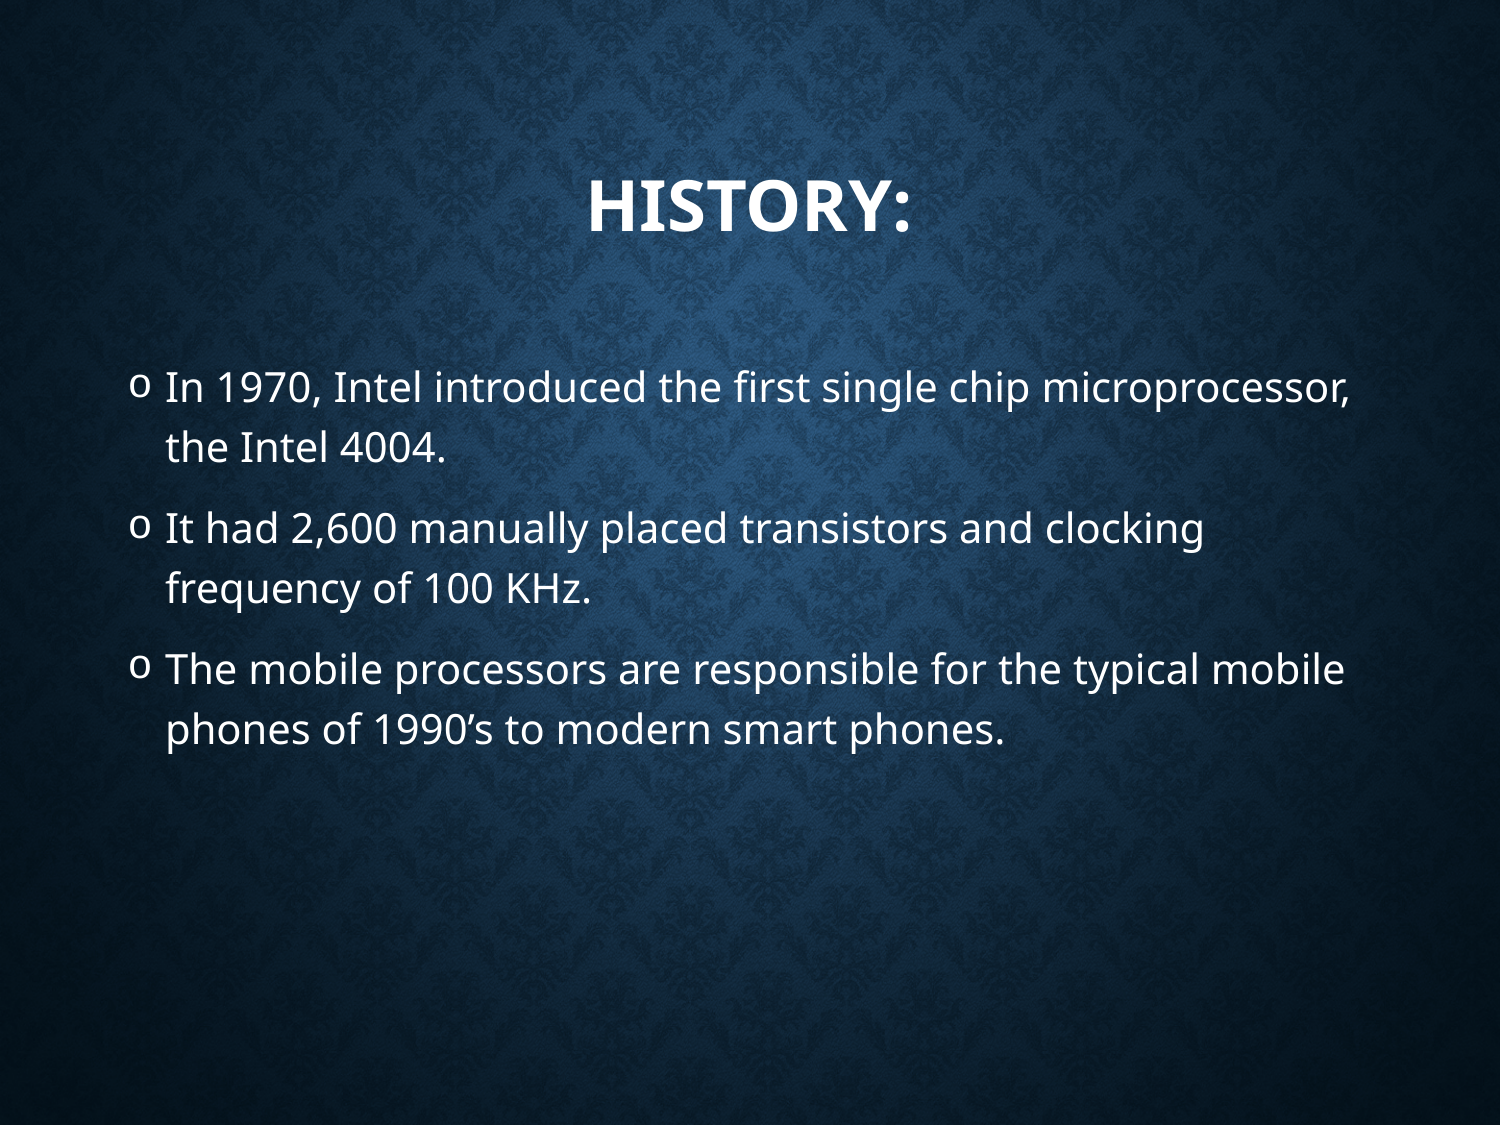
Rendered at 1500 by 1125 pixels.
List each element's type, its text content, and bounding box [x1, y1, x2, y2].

title HISTORY: [112, 99, 1387, 318]
list In 1970, Intel introduced the first single chip microprocessor, the Intel 4004. It had 2,600 manually placed transistors and clocking frequency of 100 KHz. The mobile processors are responsible for the typical mobile phones of 1990’s to modern smart phones. [112, 343, 1387, 950]
